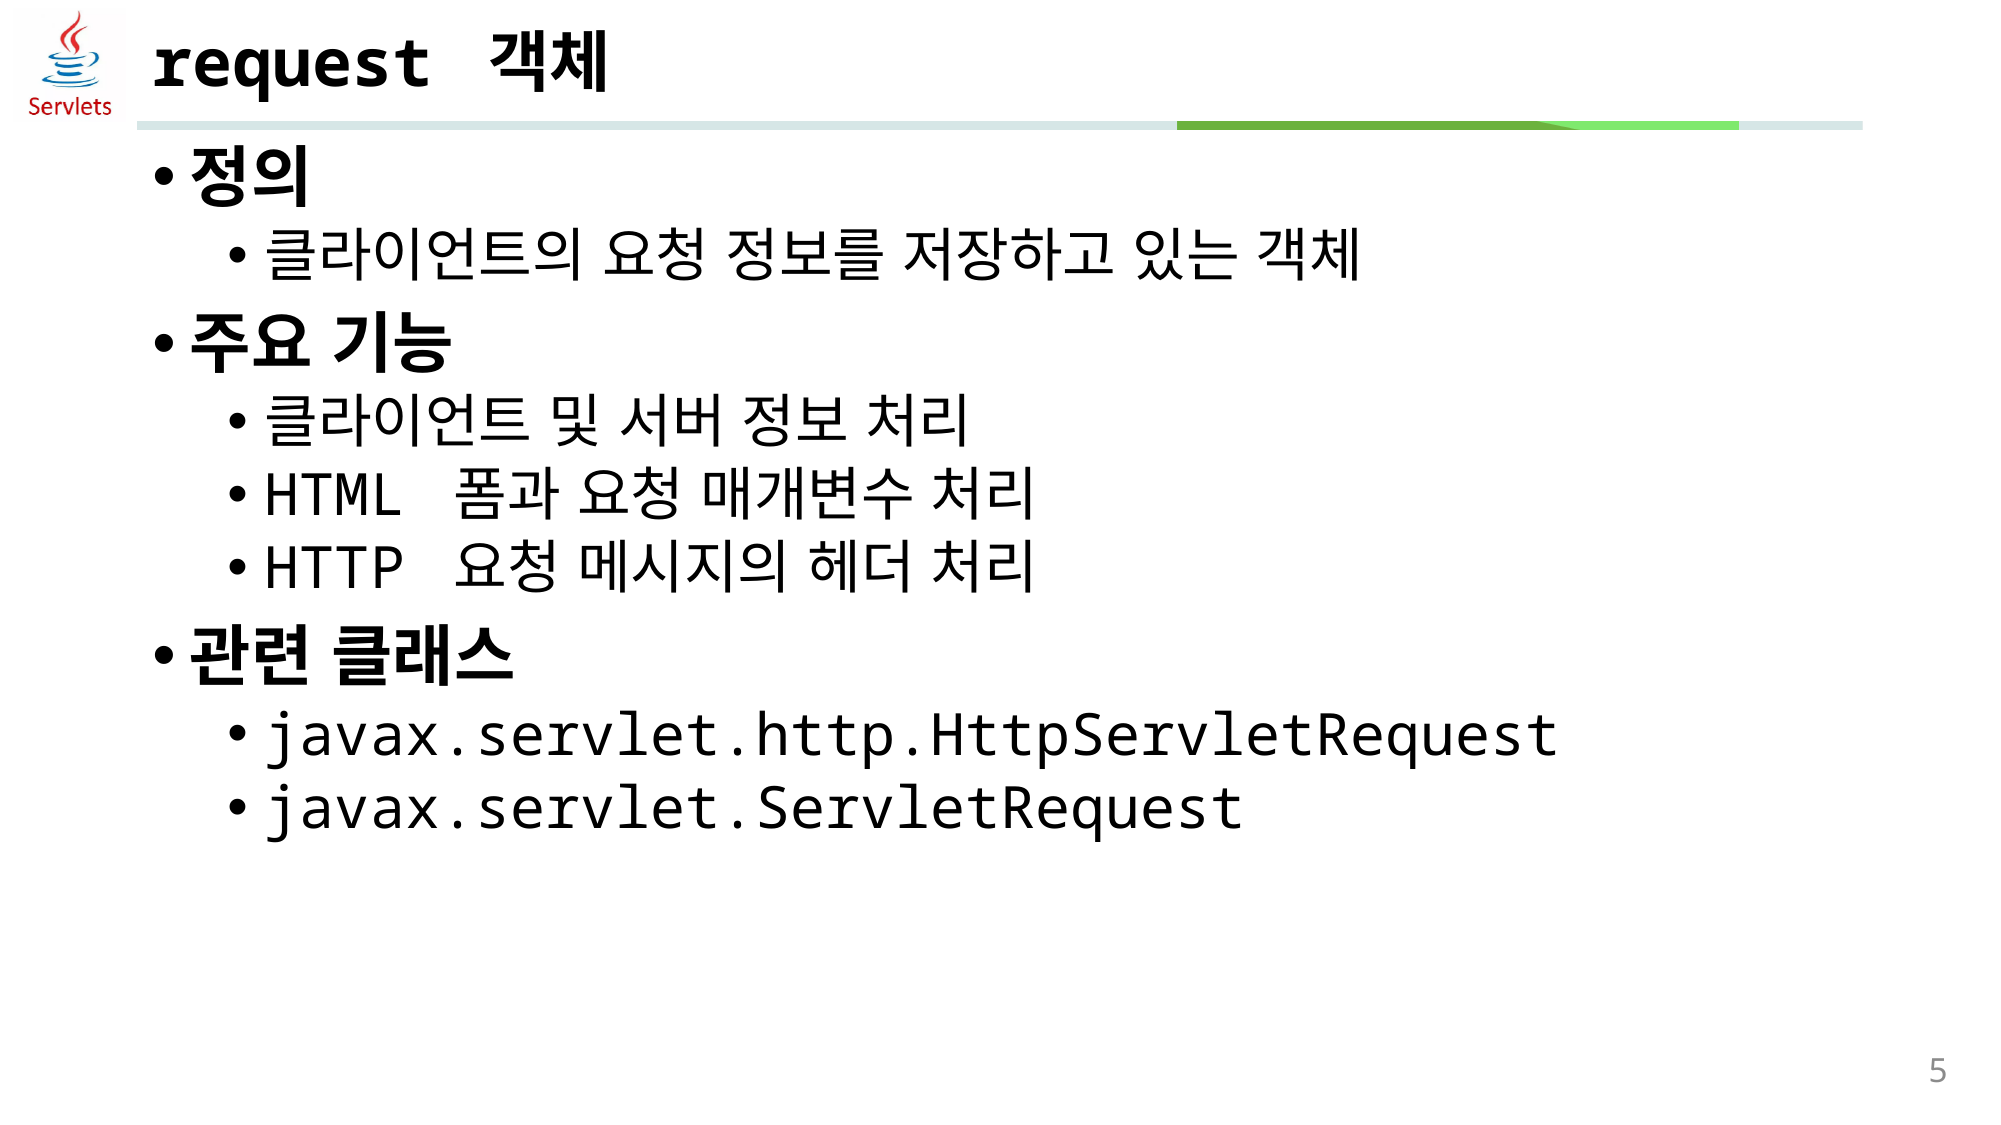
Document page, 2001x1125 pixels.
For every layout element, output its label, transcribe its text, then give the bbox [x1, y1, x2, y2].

list 정의 클라이언트의 요청 정보를 저장하고 있는 객체 주요 기능 클라이언트 및 서버 정보 처리 HTML 폼과 요청 매개변수 처리 HTTP 요청 메시지의 헤더 처리 관련 클래스 javax.servlet.http.HttpServletRequest javax.servlet.ServletRequest [137, 136, 1863, 1014]
picture [13, 8, 126, 122]
picture [137, 122, 1863, 130]
title request 객체 [137, 8, 1863, 122]
slide_number 5 [1877, 1041, 1963, 1102]
